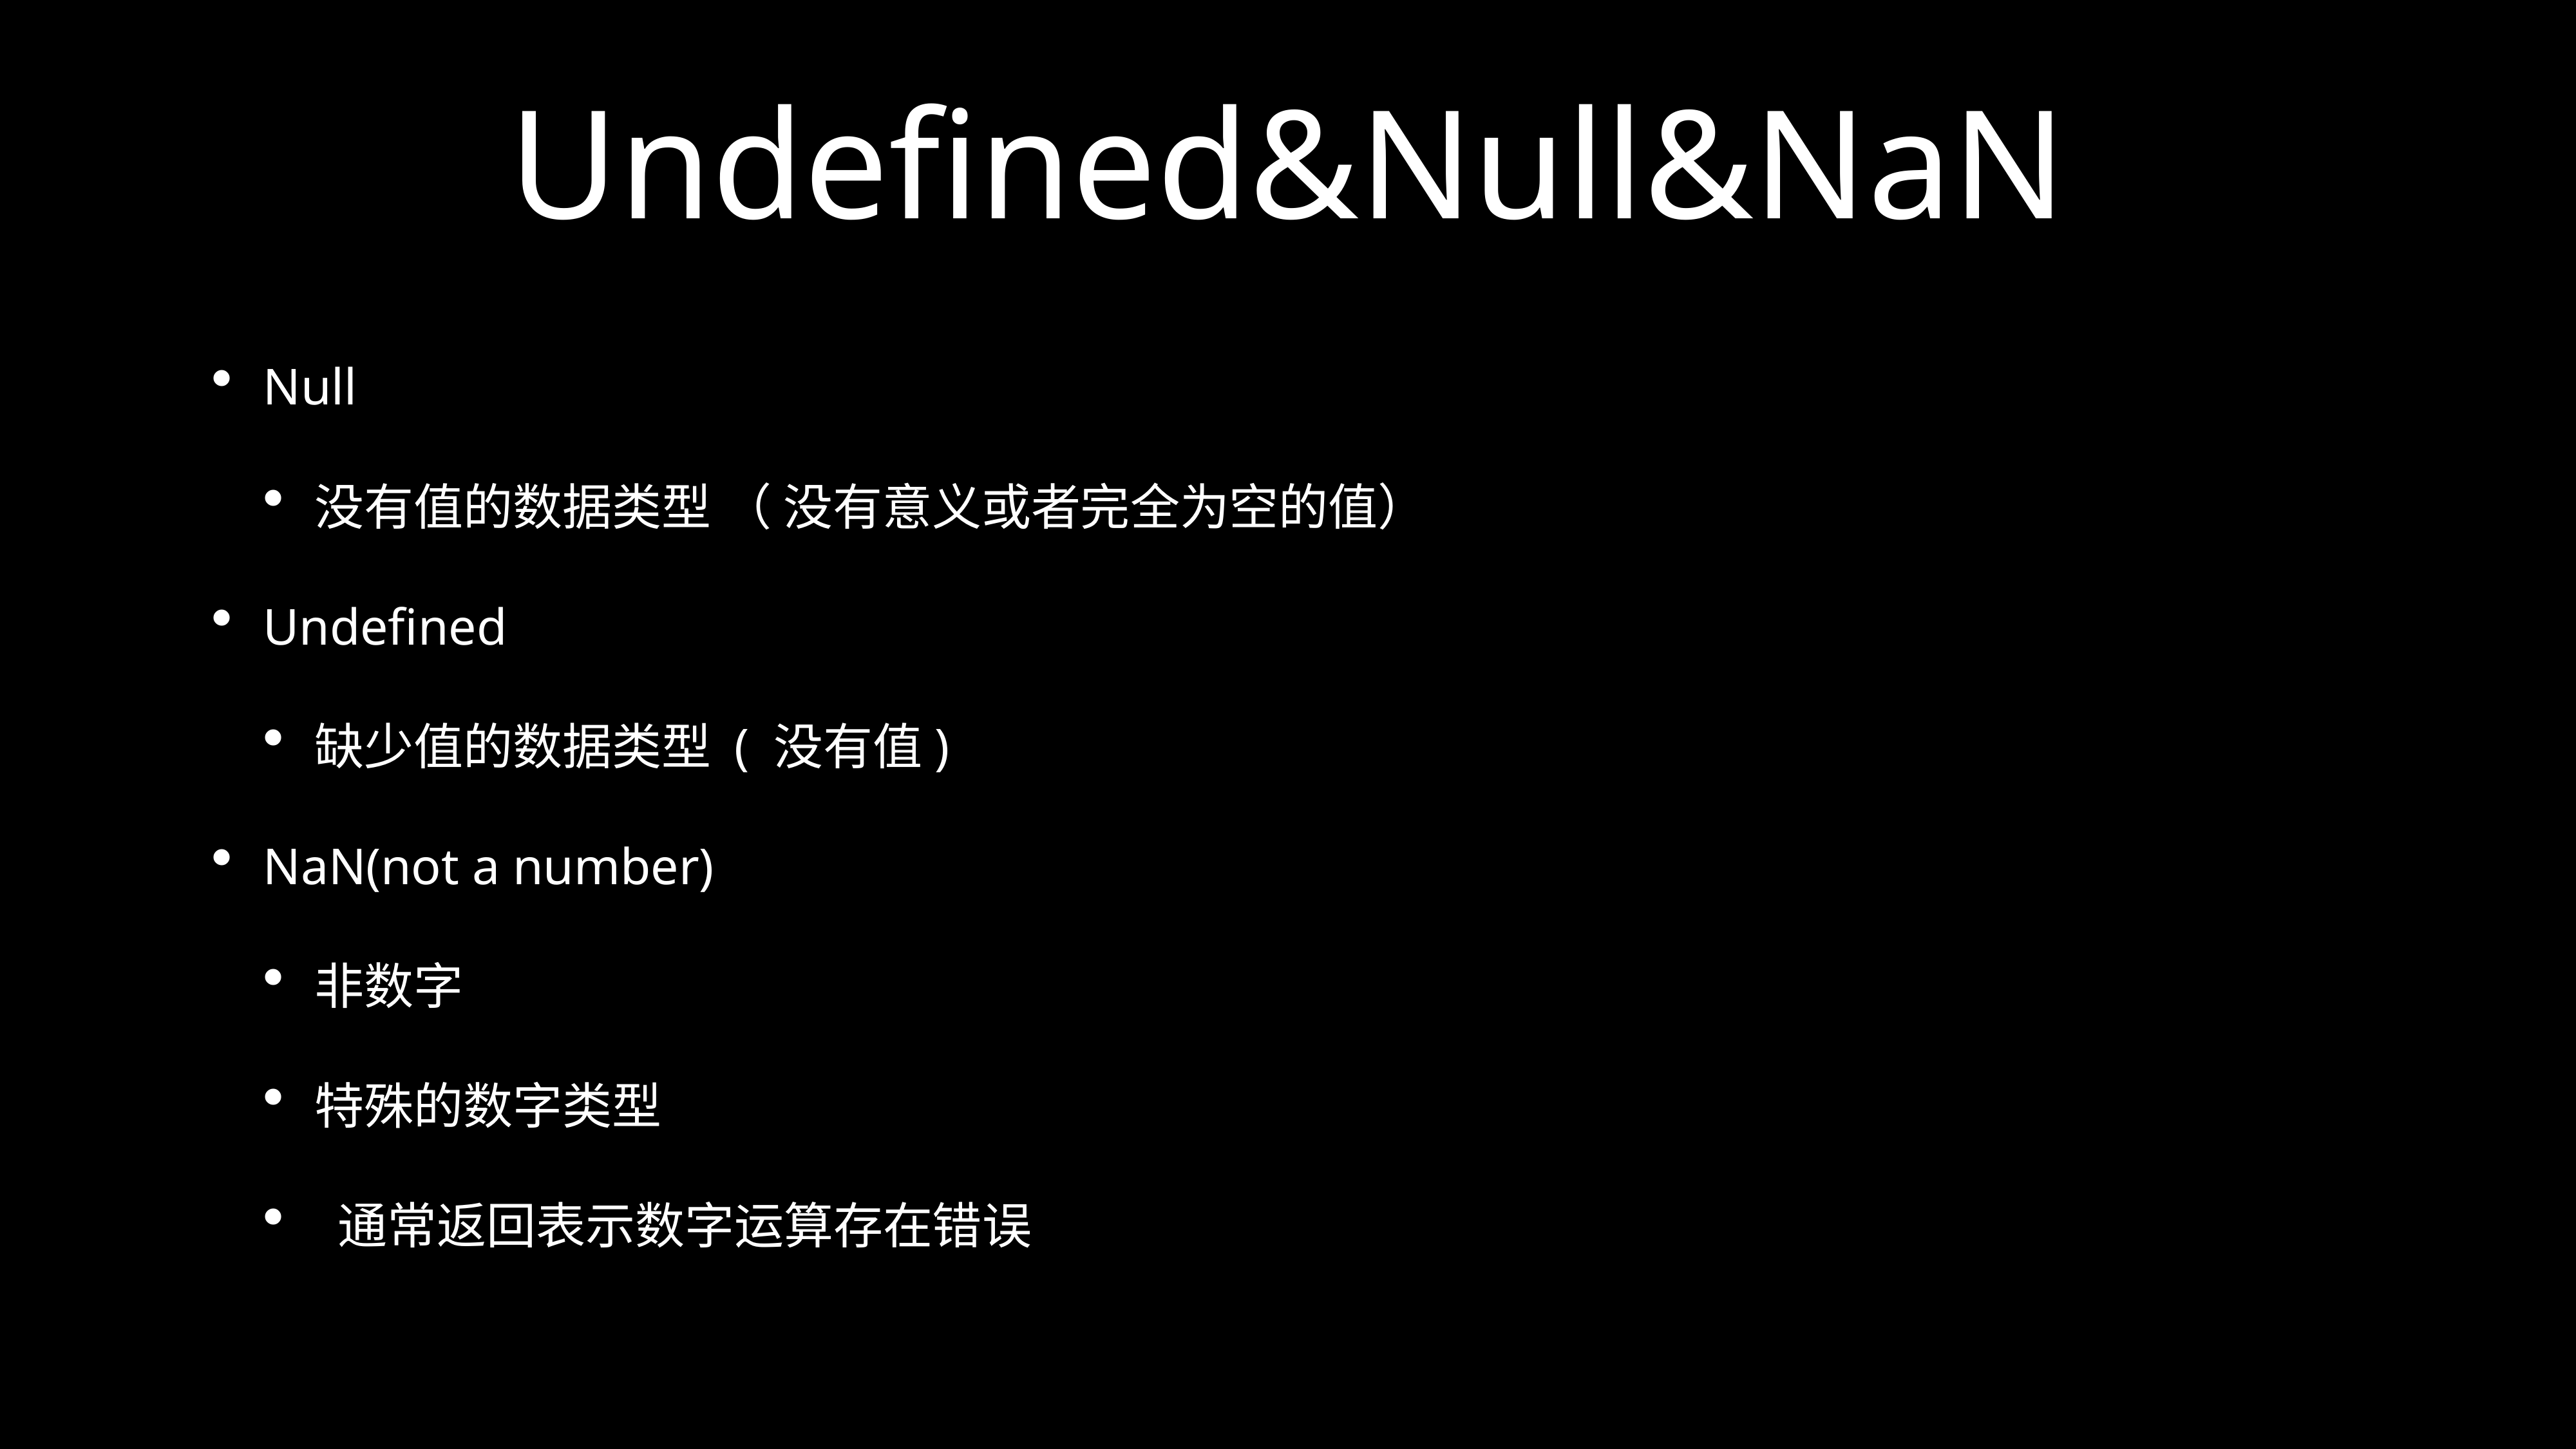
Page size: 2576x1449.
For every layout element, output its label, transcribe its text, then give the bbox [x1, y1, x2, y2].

list Null 没有值的数据类型 （ 没有意义或者完全为空的值） Undefined 缺少值的数据类型 ( 没有值) NaN(not a number) 非数字 特殊的数字类型 通常返回表示数字运算存在错误 [205, 313, 2426, 1296]
title Undefined&Null&NaN [178, 37, 2398, 279]
